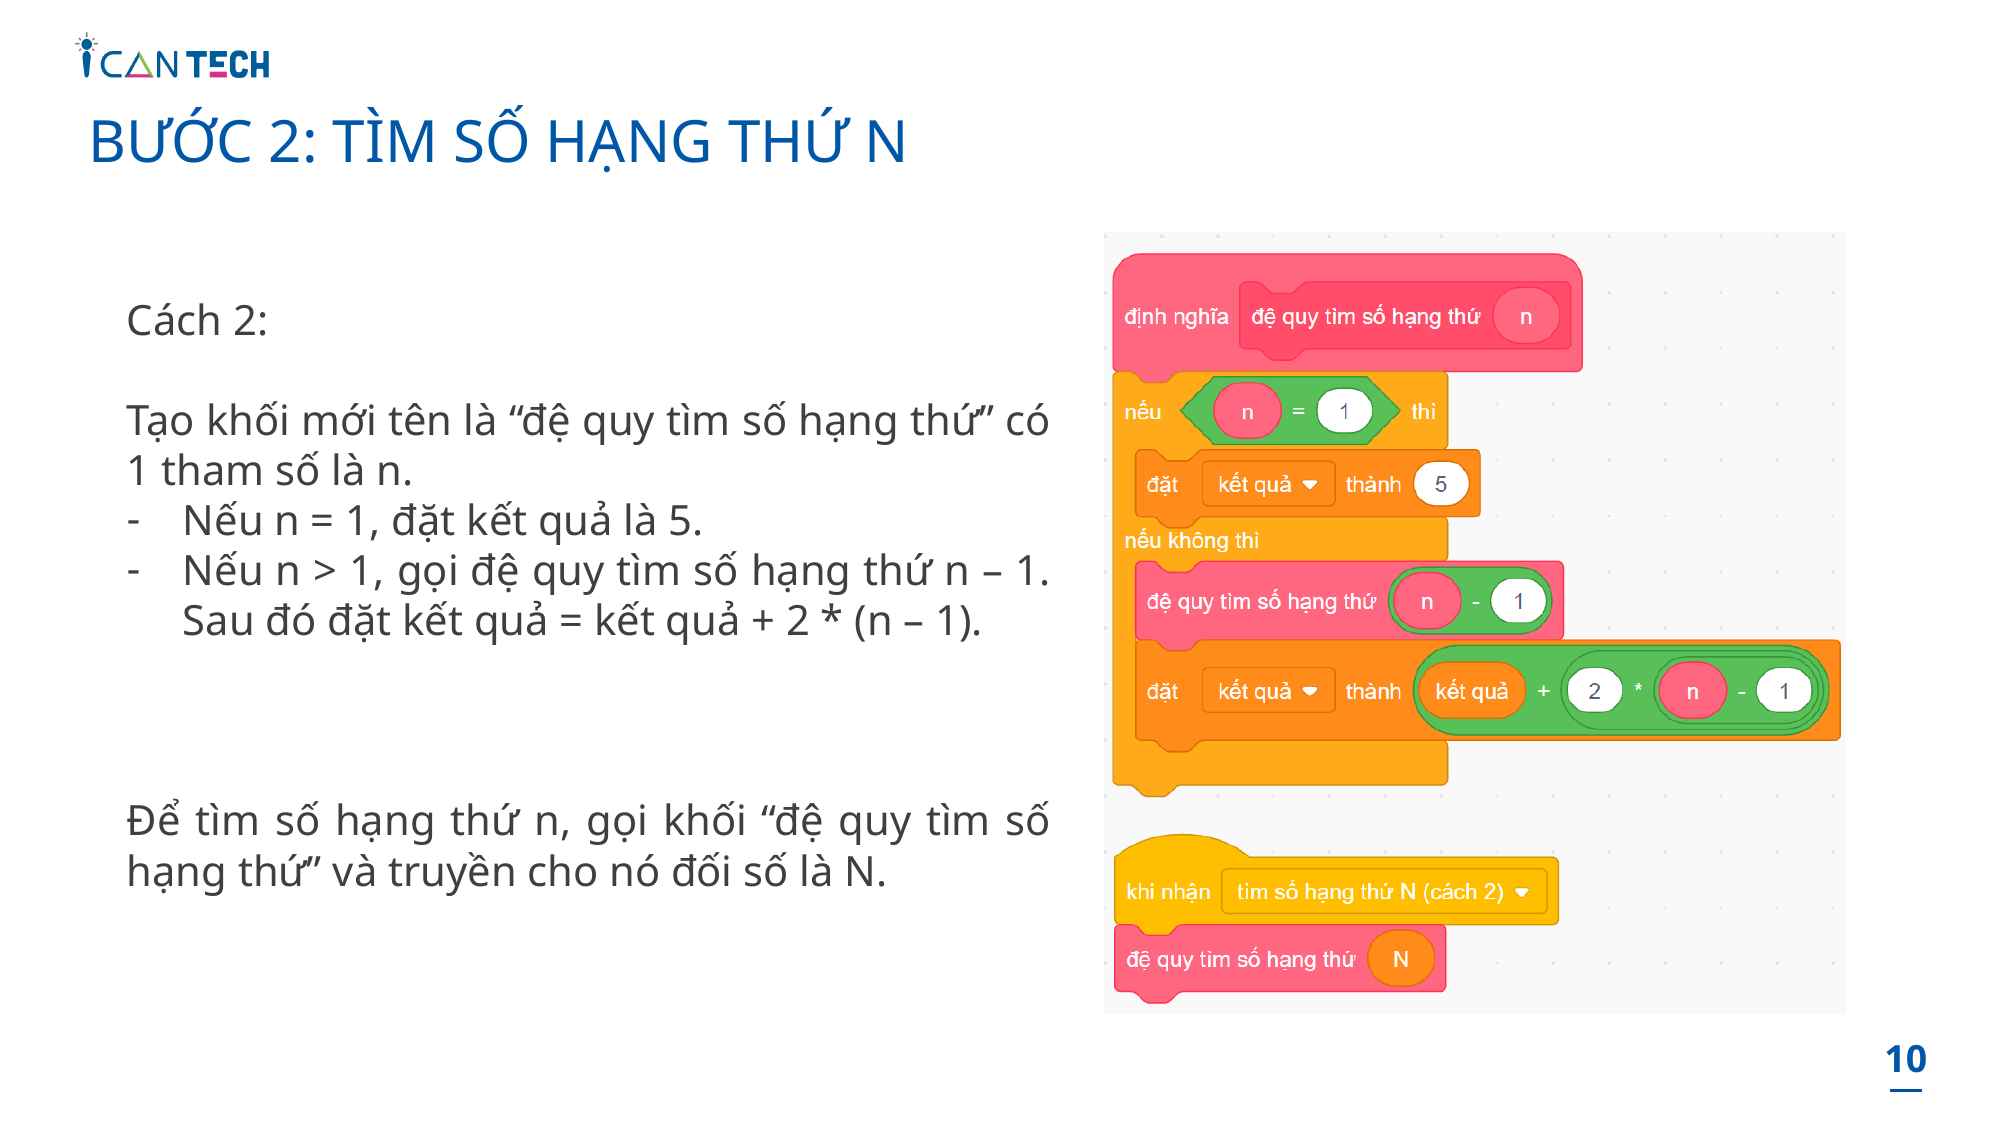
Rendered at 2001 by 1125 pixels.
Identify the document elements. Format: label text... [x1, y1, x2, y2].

text_box Cách 2: Tạo khối mới tên là “đệ quy tìm số hạng thứ” có 1 tham số là n. Nếu n = 1, đặt kết quả là 5. Nếu n > 1, gọi đệ quy tìm số hạng thứ n – 1. Sau đó đặt kết quả = kết quả + 2 * (n – 1). Để tìm số hạng thứ n, gọi khối “đệ quy tìm số hạng thứ” và truyền cho nó đối số là N. [126, 533, 1052, 655]
slide_number 10 [1859, 1031, 1953, 1091]
picture [75, 32, 269, 78]
picture [1104, 231, 1846, 1015]
title BƯỚC 2: TÌM SỐ HẠNG THỨ N [73, 97, 1846, 259]
